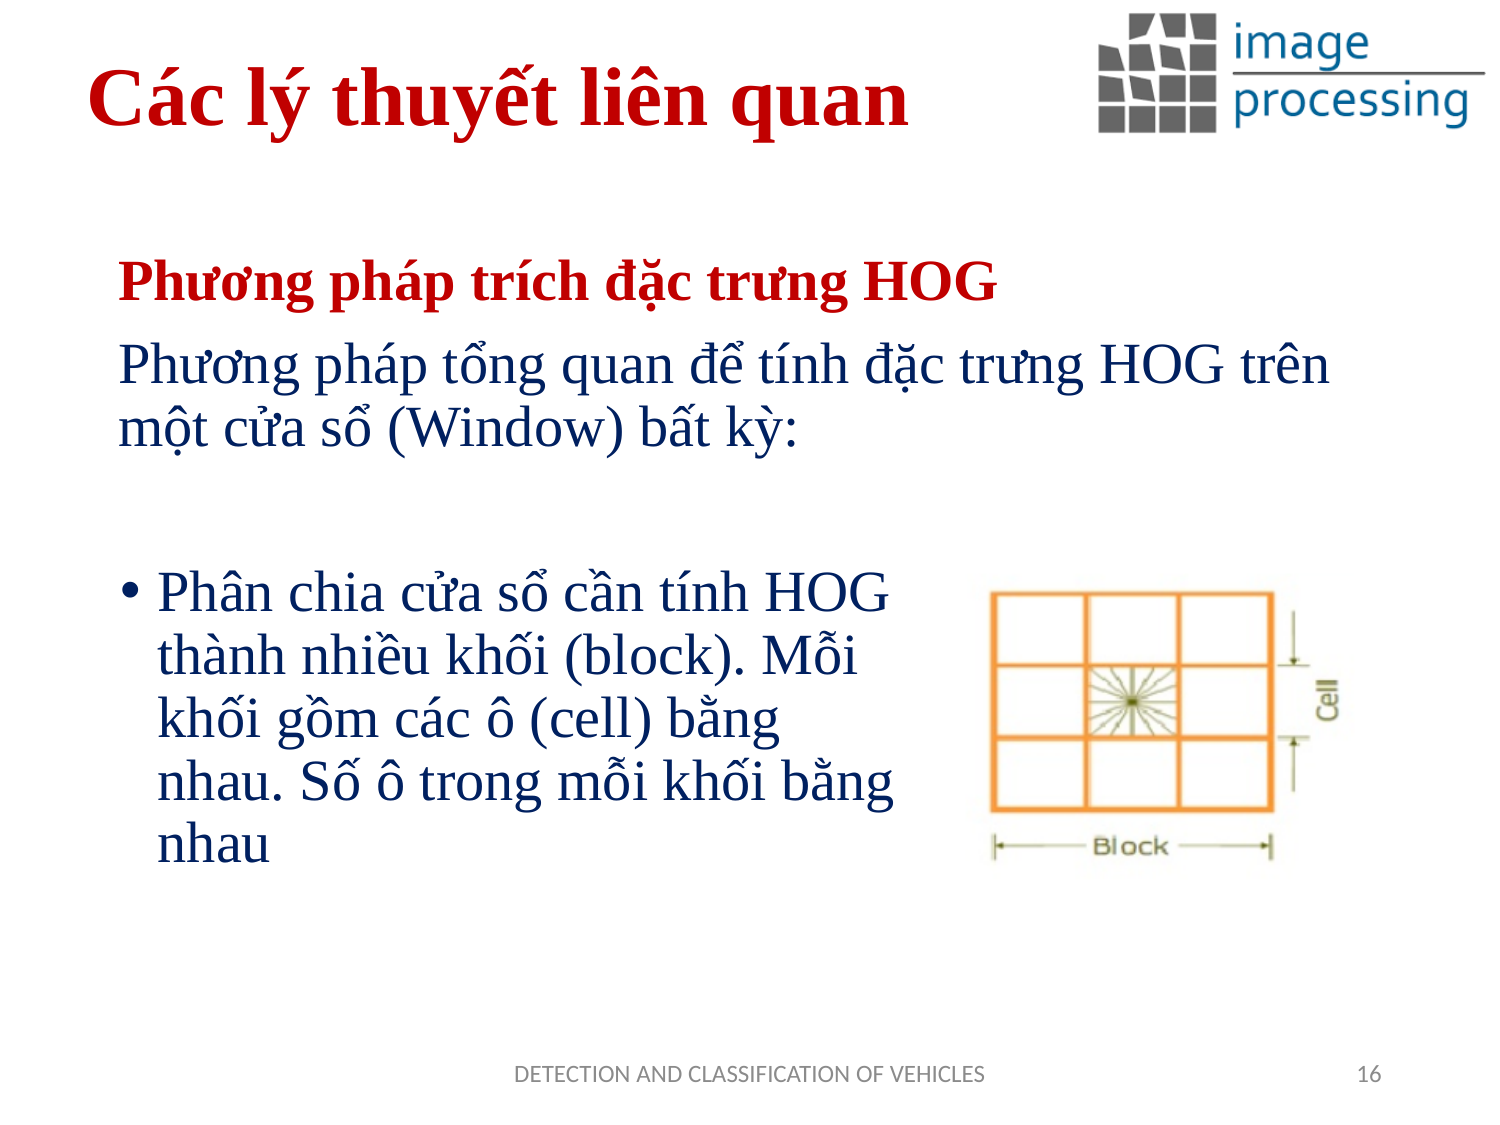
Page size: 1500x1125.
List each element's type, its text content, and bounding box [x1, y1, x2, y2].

footer DETECTION AND CLASSIFICATION OF VEHICLES [496, 1042, 1004, 1103]
picture [946, 555, 1358, 886]
text_box Các lý thuyết liên quan [71, 46, 1085, 168]
slide_number 16 [1059, 1042, 1397, 1103]
text_box Phân chia cửa sổ cần tính HOG thành nhiều khối (block). Mỗi khối gồm các ô (cell) bằng nhau. Số ô trong mỗi khối bằng nhau [105, 553, 916, 979]
list Phương pháp trích đặc trưng HOG Phương pháp tổng quan để tính đặc trưng HOG trên một cửa sổ (Window) bất kỳ: [103, 242, 1375, 497]
picture [1084, 0, 1500, 146]
